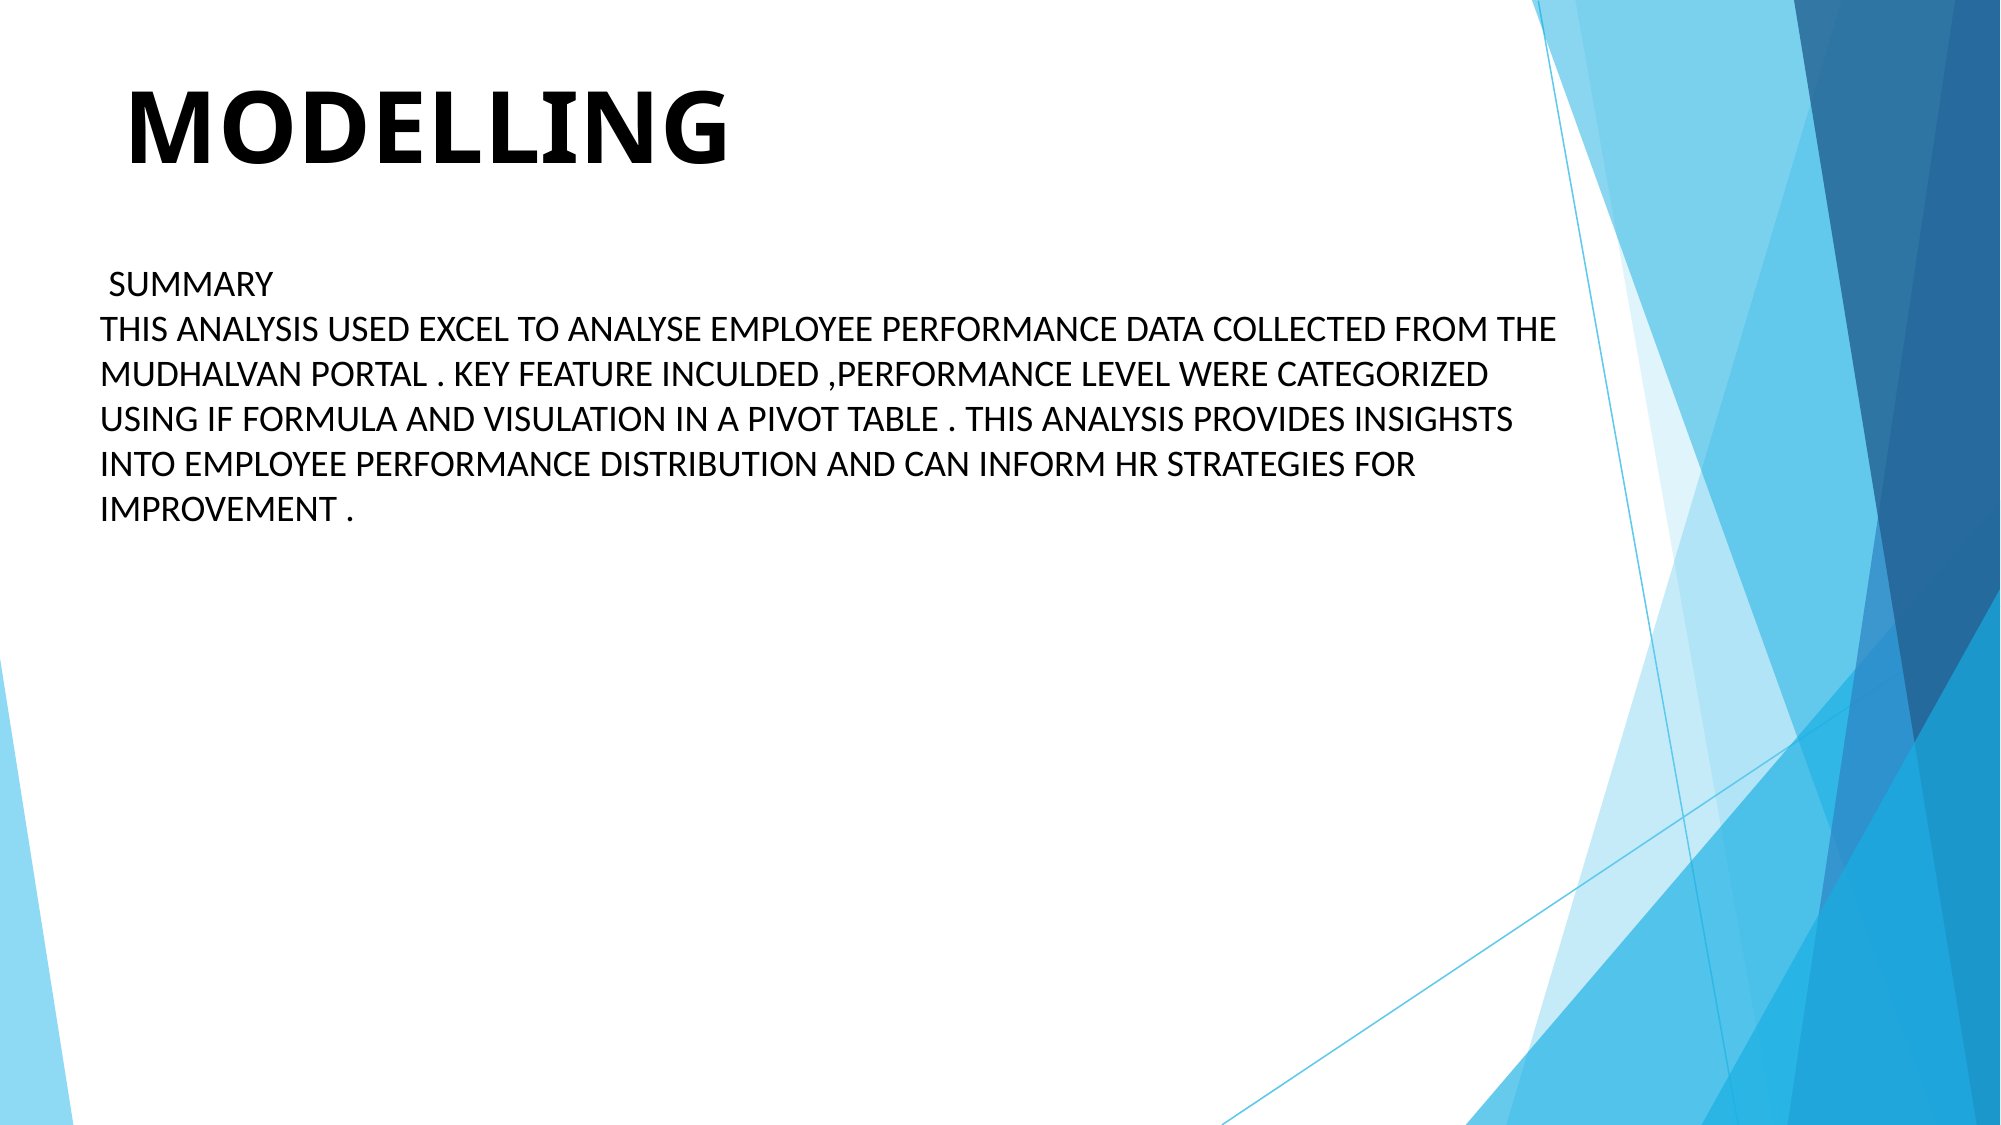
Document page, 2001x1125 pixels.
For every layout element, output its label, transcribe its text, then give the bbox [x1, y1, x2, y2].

title MODELLING [123, 63, 1877, 160]
list SUMMARY THIS ANALYSIS USED EXCEL TO ANALYSE EMPLOYEE PERFORMANCE DATA COLLECTED FROM THE MUDHALVAN PORTAL . KEY FEATURE INCULDED ,PERFORMANCE LEVEL WERE CATEGORIZED USING IF FORMULA AND VISULATION IN A PIVOT TABLE . THIS ANALYSIS PROVIDES INSIGHSTS INTO EMPLOYEE PERFORMANCE DISTRIBUTION AND CAN INFORM HR STRATEGIES FOR IMPROVEMENT . [99, 258, 1575, 484]
